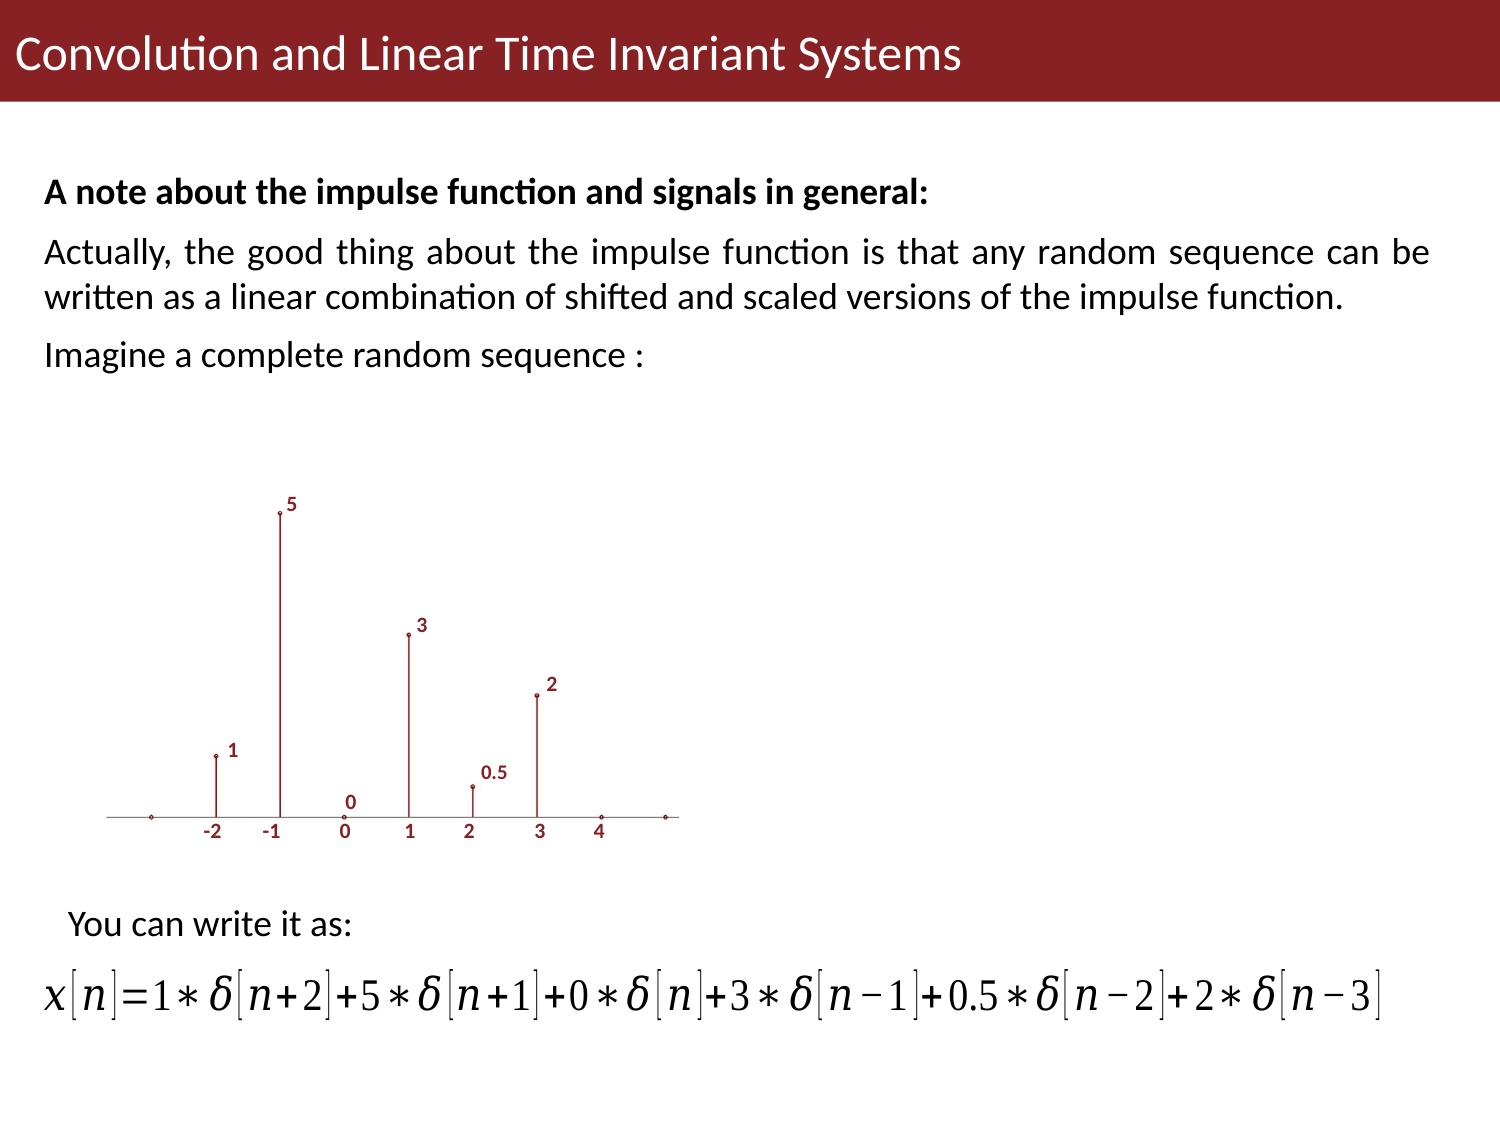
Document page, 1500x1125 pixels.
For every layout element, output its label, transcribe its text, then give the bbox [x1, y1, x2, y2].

text_box A note about the impulse function and signals in general: [29, 137, 1447, 220]
text_box You can write it as: [53, 891, 384, 952]
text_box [105, 482, 680, 852]
text_box Convolution and Linear Time Invariant Systems [0, 0, 1500, 102]
